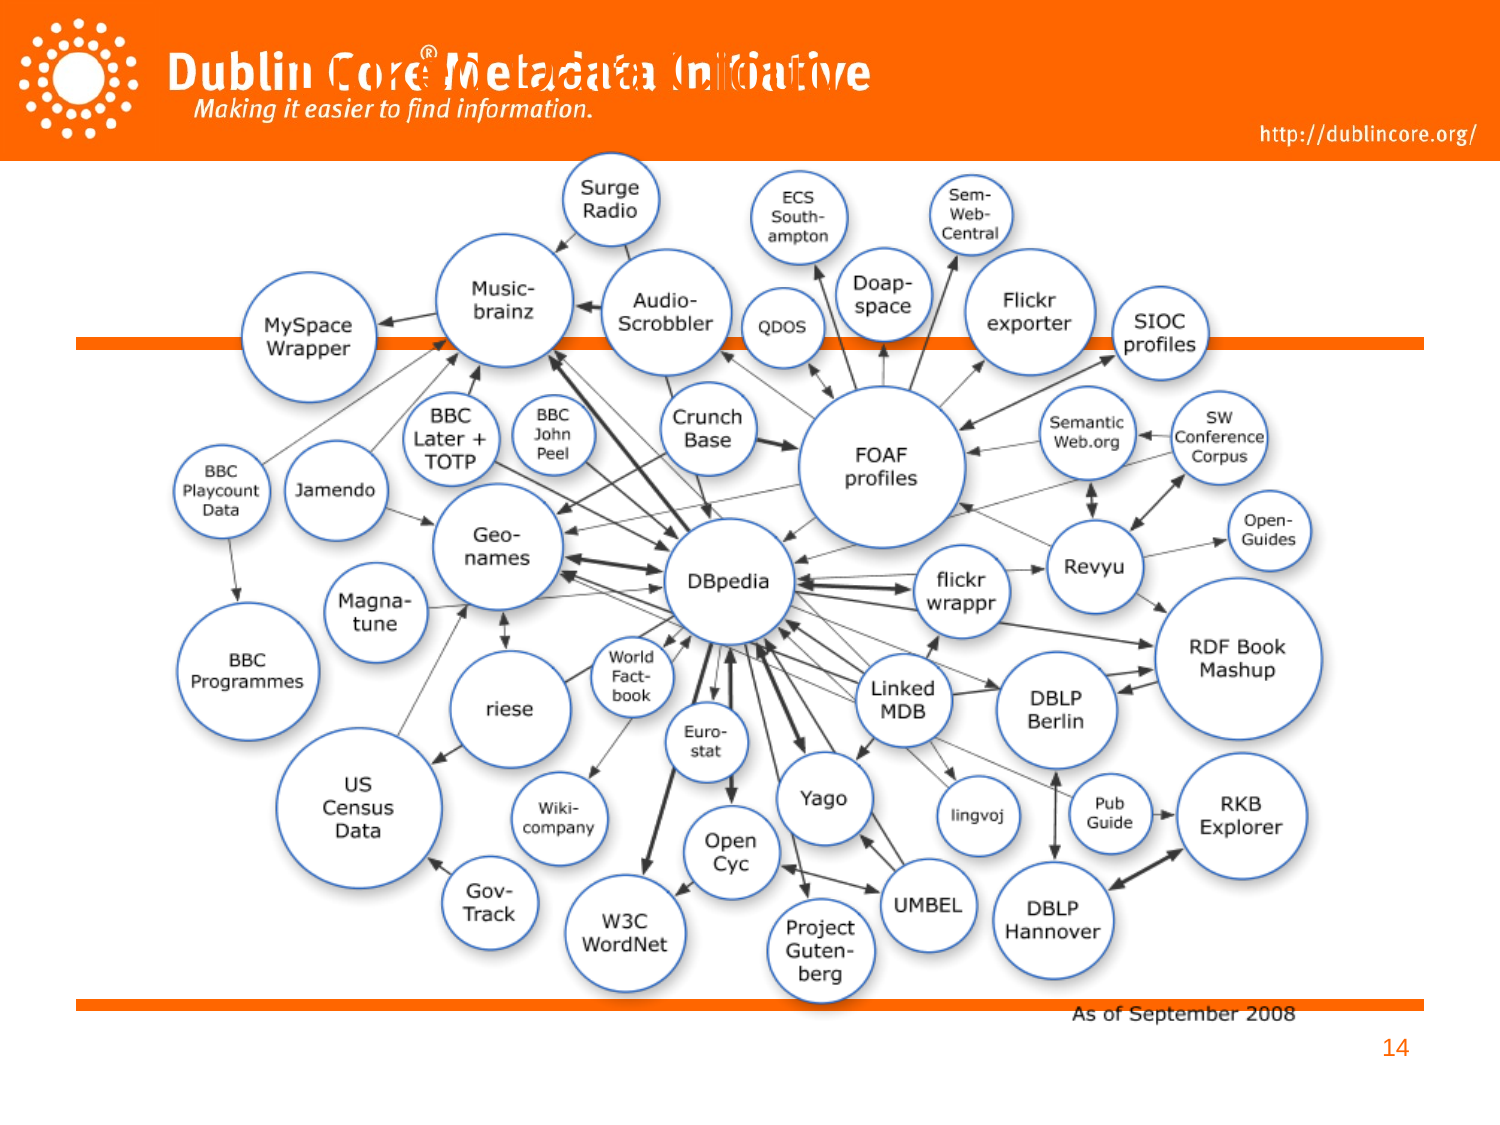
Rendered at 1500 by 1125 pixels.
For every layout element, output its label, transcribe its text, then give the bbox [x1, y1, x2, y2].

slide_number 14 [1163, 1024, 1426, 1103]
title Linked Data Cloud, September 2008 [187, 23, 1476, 119]
picture [0, 0, 1500, 1035]
